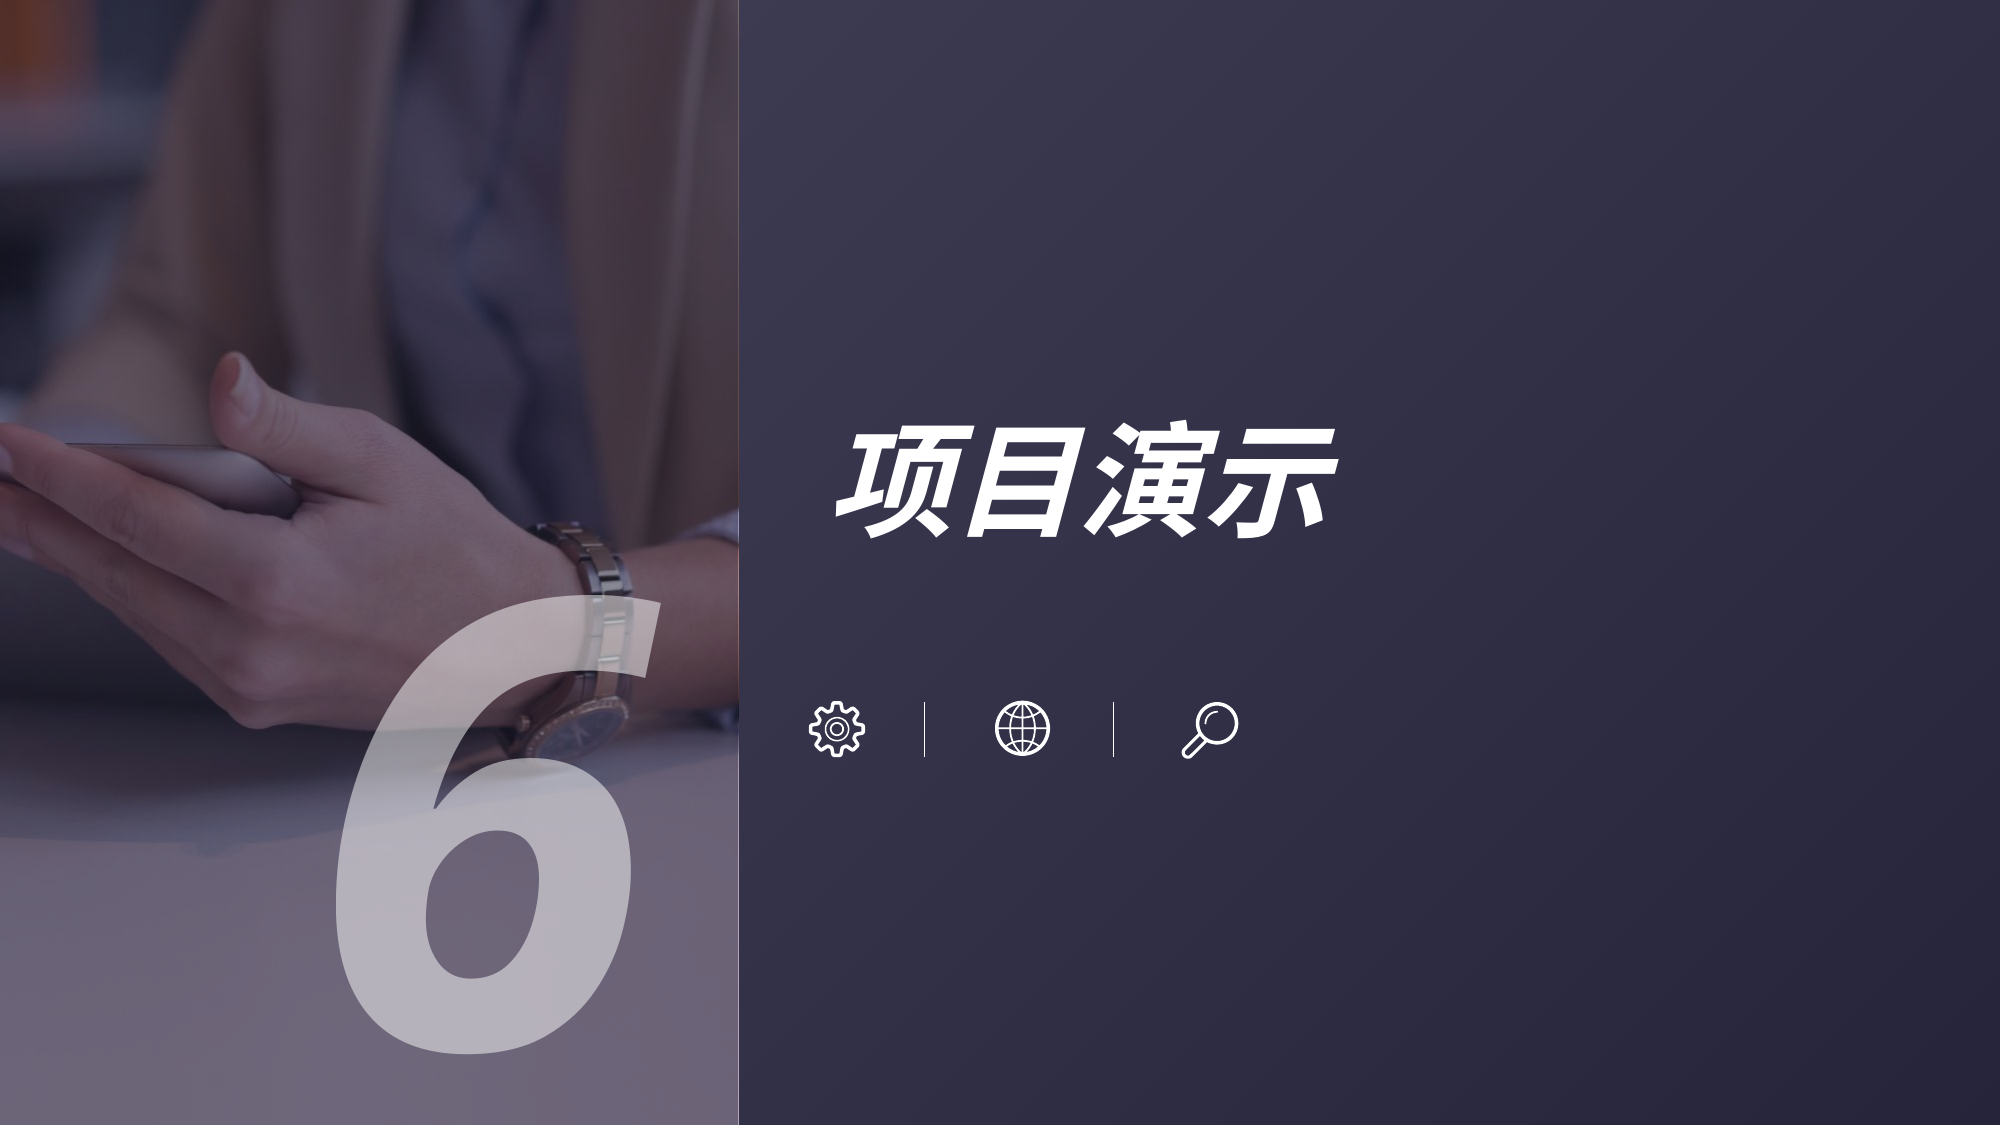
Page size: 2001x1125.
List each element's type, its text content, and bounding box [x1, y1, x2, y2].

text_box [808, 700, 1239, 759]
text_box 项目演示 [812, 394, 1343, 560]
picture [0, 0, 739, 1125]
